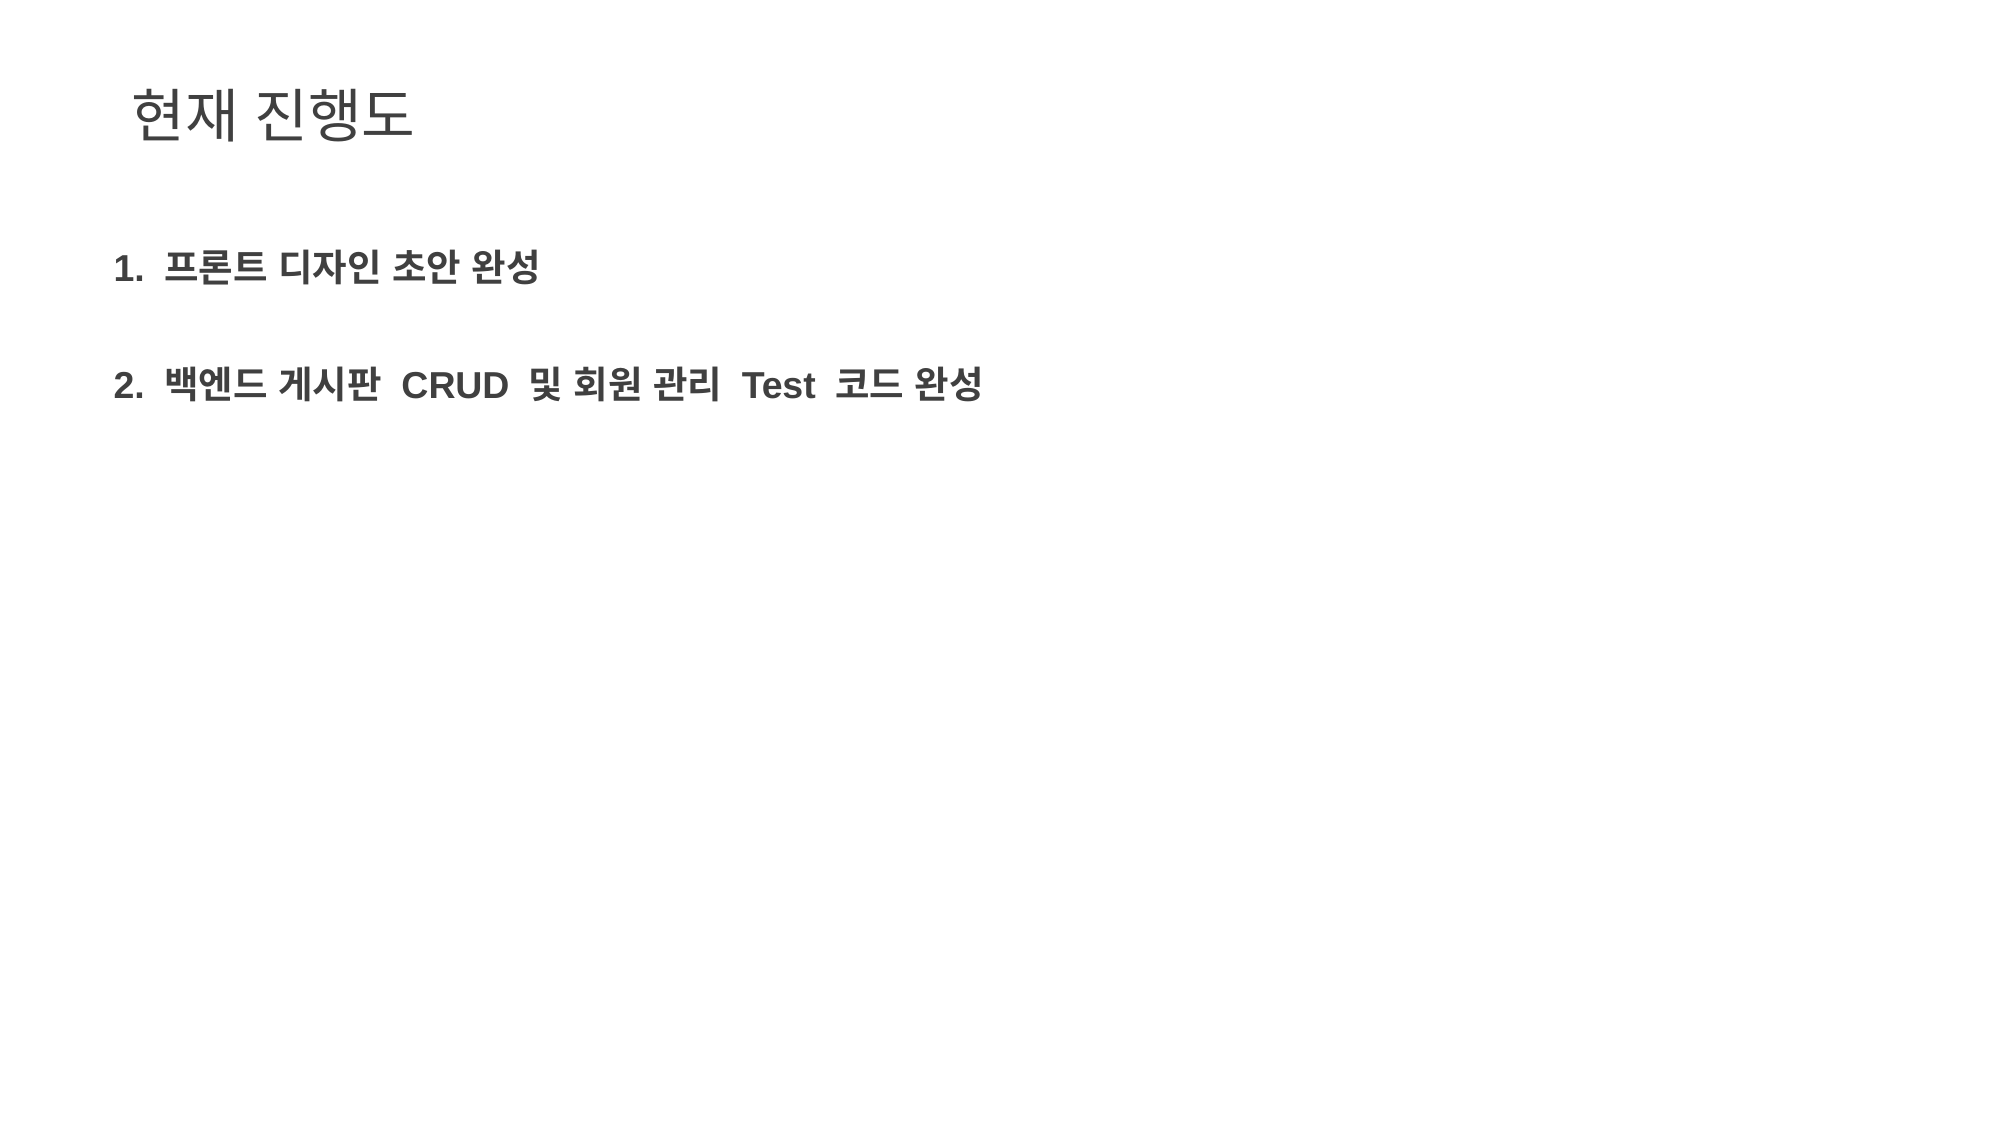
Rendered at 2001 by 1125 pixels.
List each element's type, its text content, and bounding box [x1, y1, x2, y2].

text_box 현재 진행도 [116, 72, 478, 157]
text_box 2. 백엔드 게시판 CRUD 및 회원 관리 Test 코드 완성 [98, 353, 2000, 414]
text_box 1. 프론트 디자인 초안 완성 [98, 236, 2000, 297]
